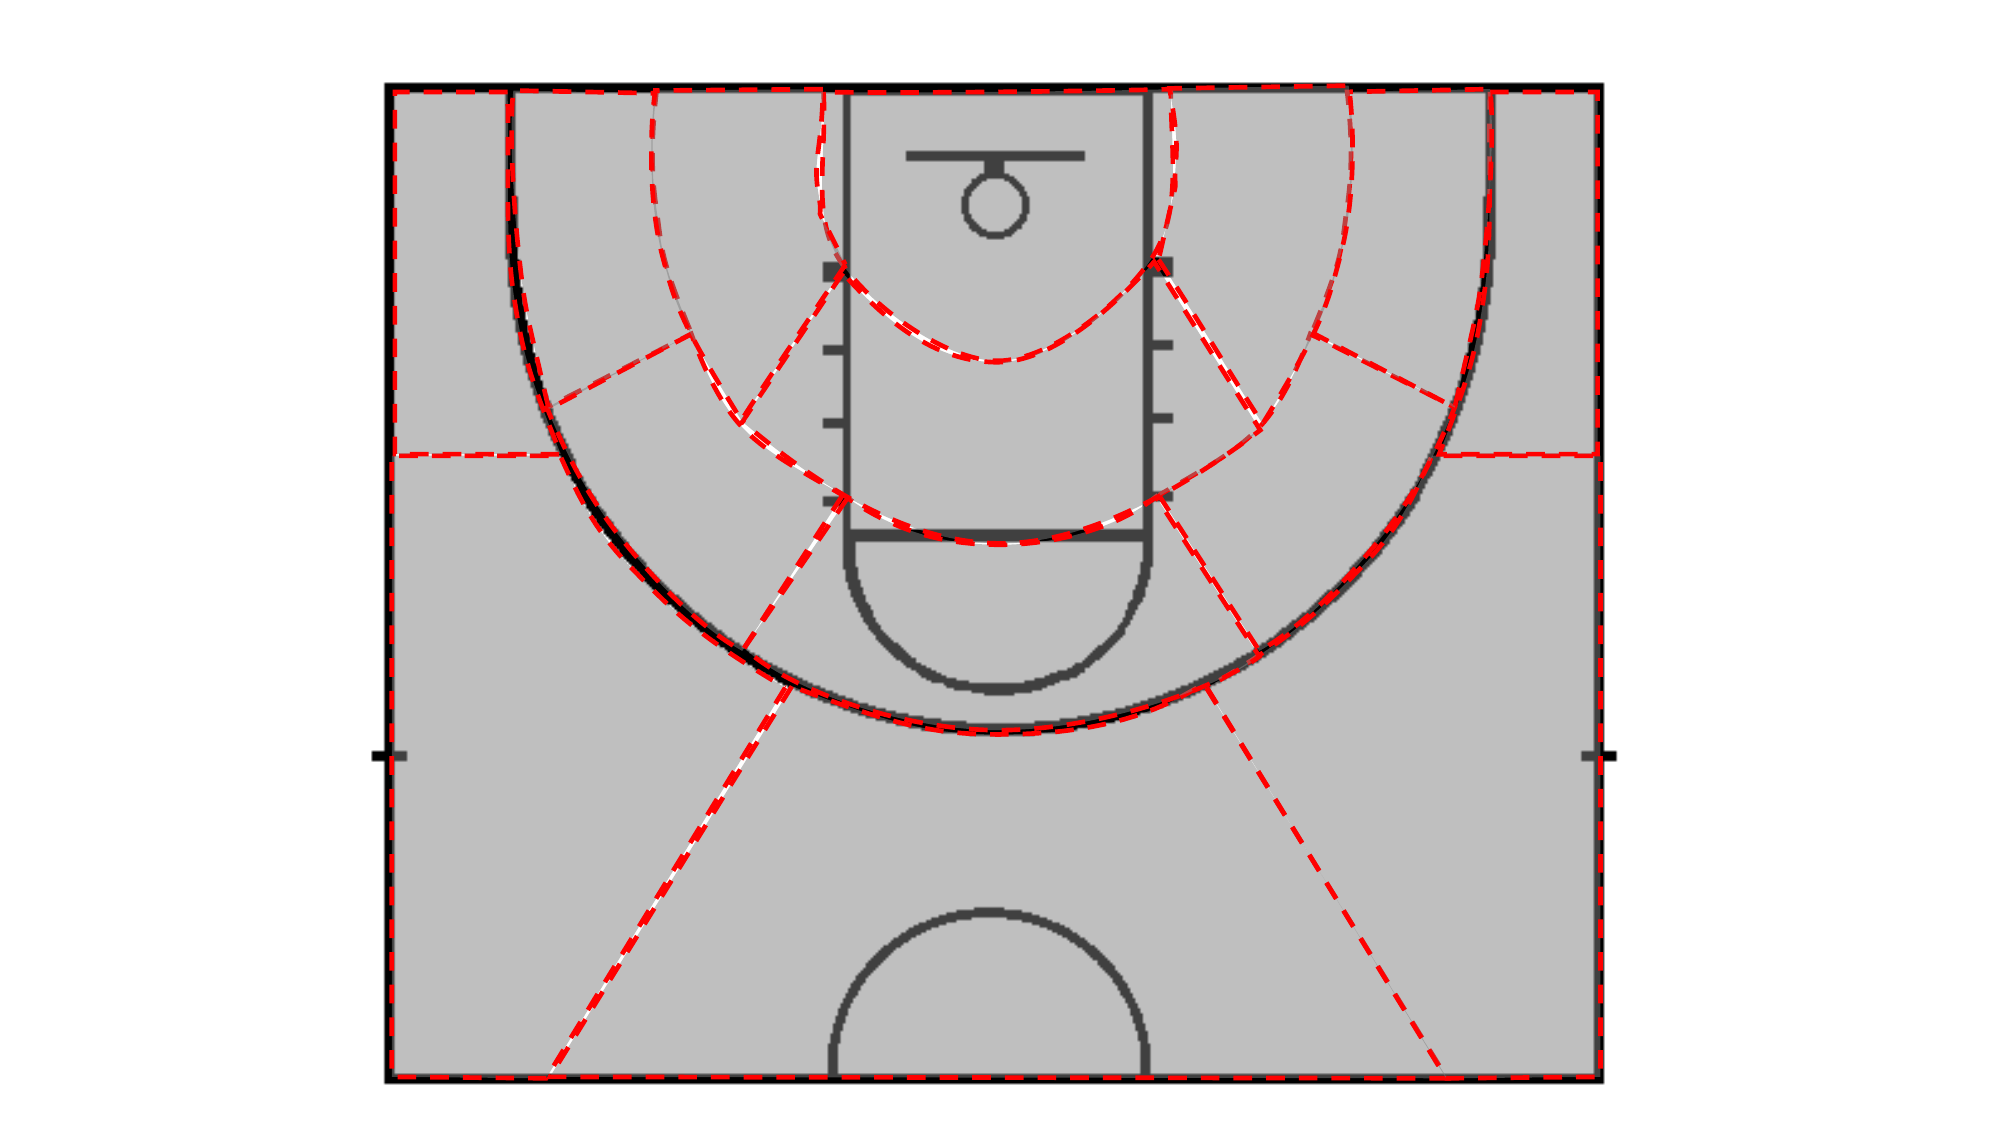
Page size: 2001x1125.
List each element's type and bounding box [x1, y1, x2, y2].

picture [365, 66, 1635, 1125]
